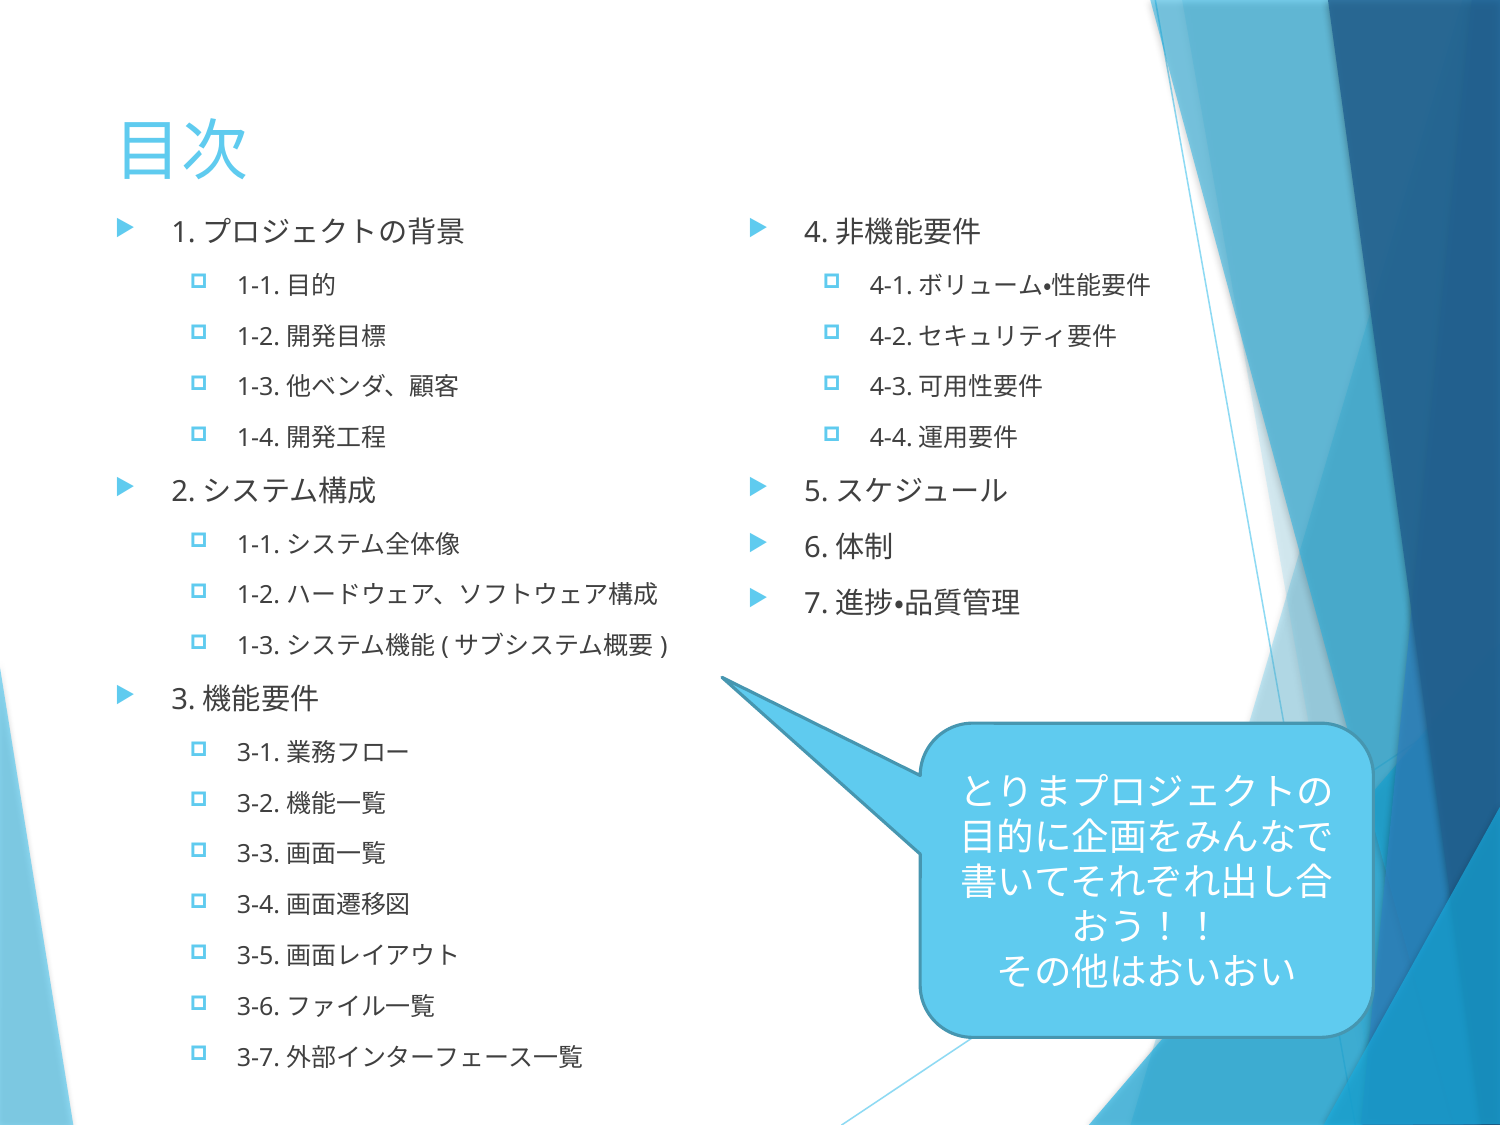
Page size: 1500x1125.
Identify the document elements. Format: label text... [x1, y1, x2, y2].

text_box とりまプロジェクトの目的に企画をみんなで書いてそれぞれ出し合おう！！ その他はおいおい [720, 675, 1375, 1039]
list 1.プロジェクトの背景 1-1.目的 1-2.開発目標 1-3.他ベンダ、顧客 1-4.開発工程 2.システム構成 1-1.システム全体像 1-2.ハードウェア、ソフトウェア構成 1-3.システム機能(サブシステム概要) 3.機能要件 3-1.業務フロー 3-2.機能一覧 3-3.画面一覧 3-4.画面遷移図 3-5.画面レイアウト 3-6.ファイル一覧 3-7.外部インターフェース一覧 4.非機能要件 4-1.ボリューム・性能要件 4-2.セキュリティ要件 4-3.可用性要件 4-4.運用要件 5.スケジュール 6.体制 7.進捗・品質管理 [99, 205, 1396, 1095]
title 目次 [99, 99, 1396, 205]
